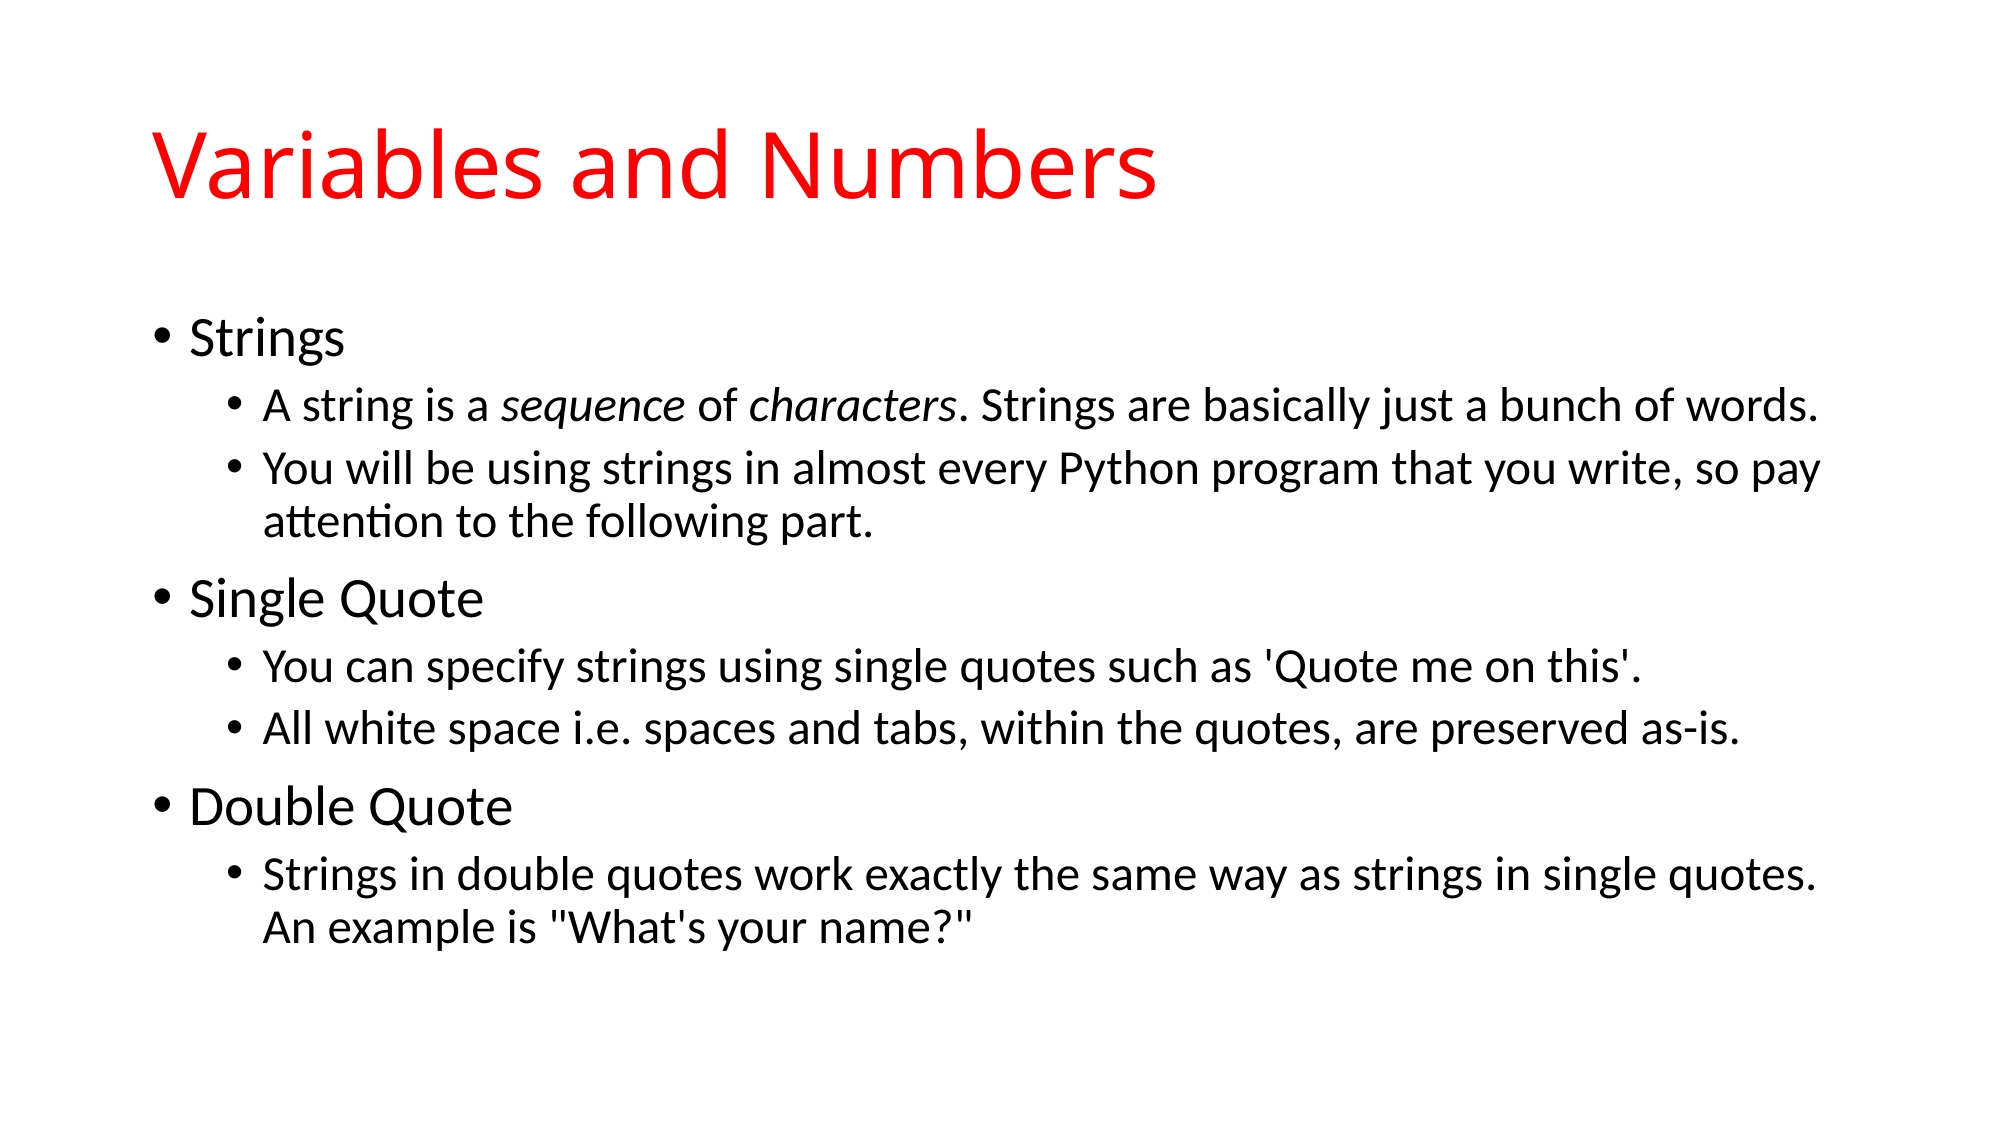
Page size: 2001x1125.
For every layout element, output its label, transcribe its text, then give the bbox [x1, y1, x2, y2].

title Variables and Numbers [137, 59, 1863, 278]
list Strings A string is a sequence of characters. Strings are basically just a bunch of words. You will be using strings in almost every Python program that you write, so pay attention to the following part. Single Quote You can specify strings using single quotes such as 'Quote me on this'. All white space i.e. spaces and tabs, within the quotes, are preserved as-is. Double Quote Strings in double quotes work exactly the same way as strings in single quotes. An example is "What's your name?" [137, 299, 1863, 1014]
